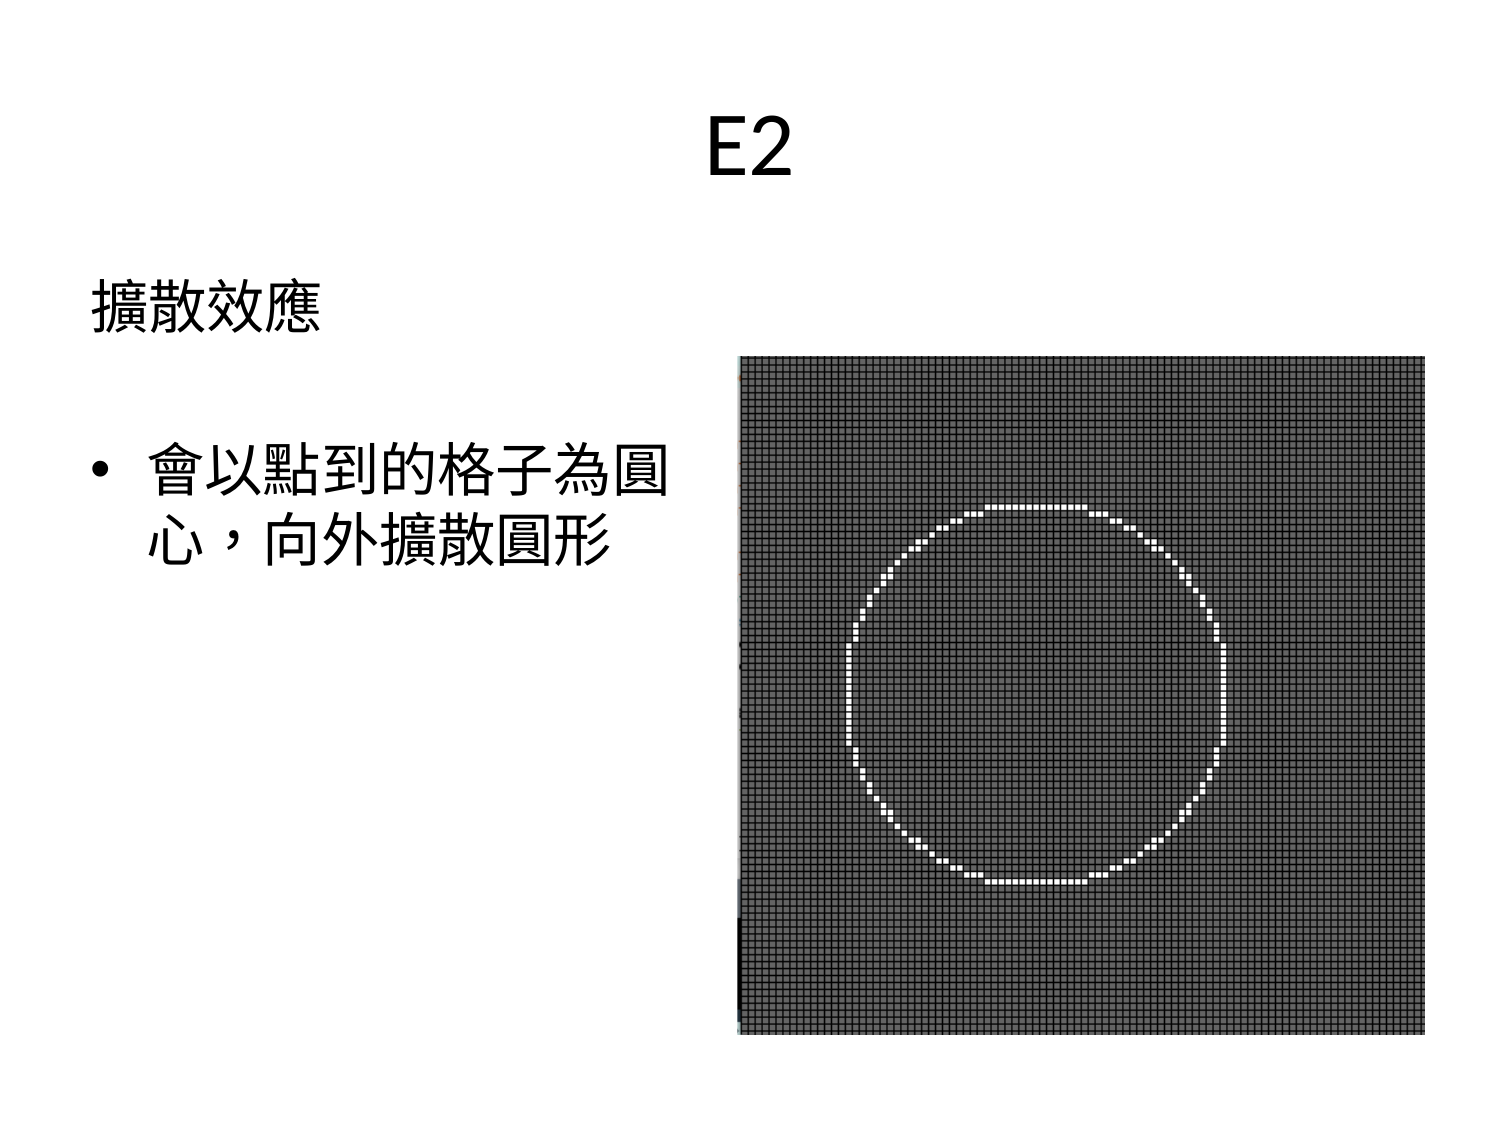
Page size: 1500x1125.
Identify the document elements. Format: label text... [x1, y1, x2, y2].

list 擴散效應 會以點到的格子為圓心，向外擴散圓形 [75, 262, 738, 1005]
title E2 [75, 45, 1425, 233]
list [737, 356, 1426, 1035]
